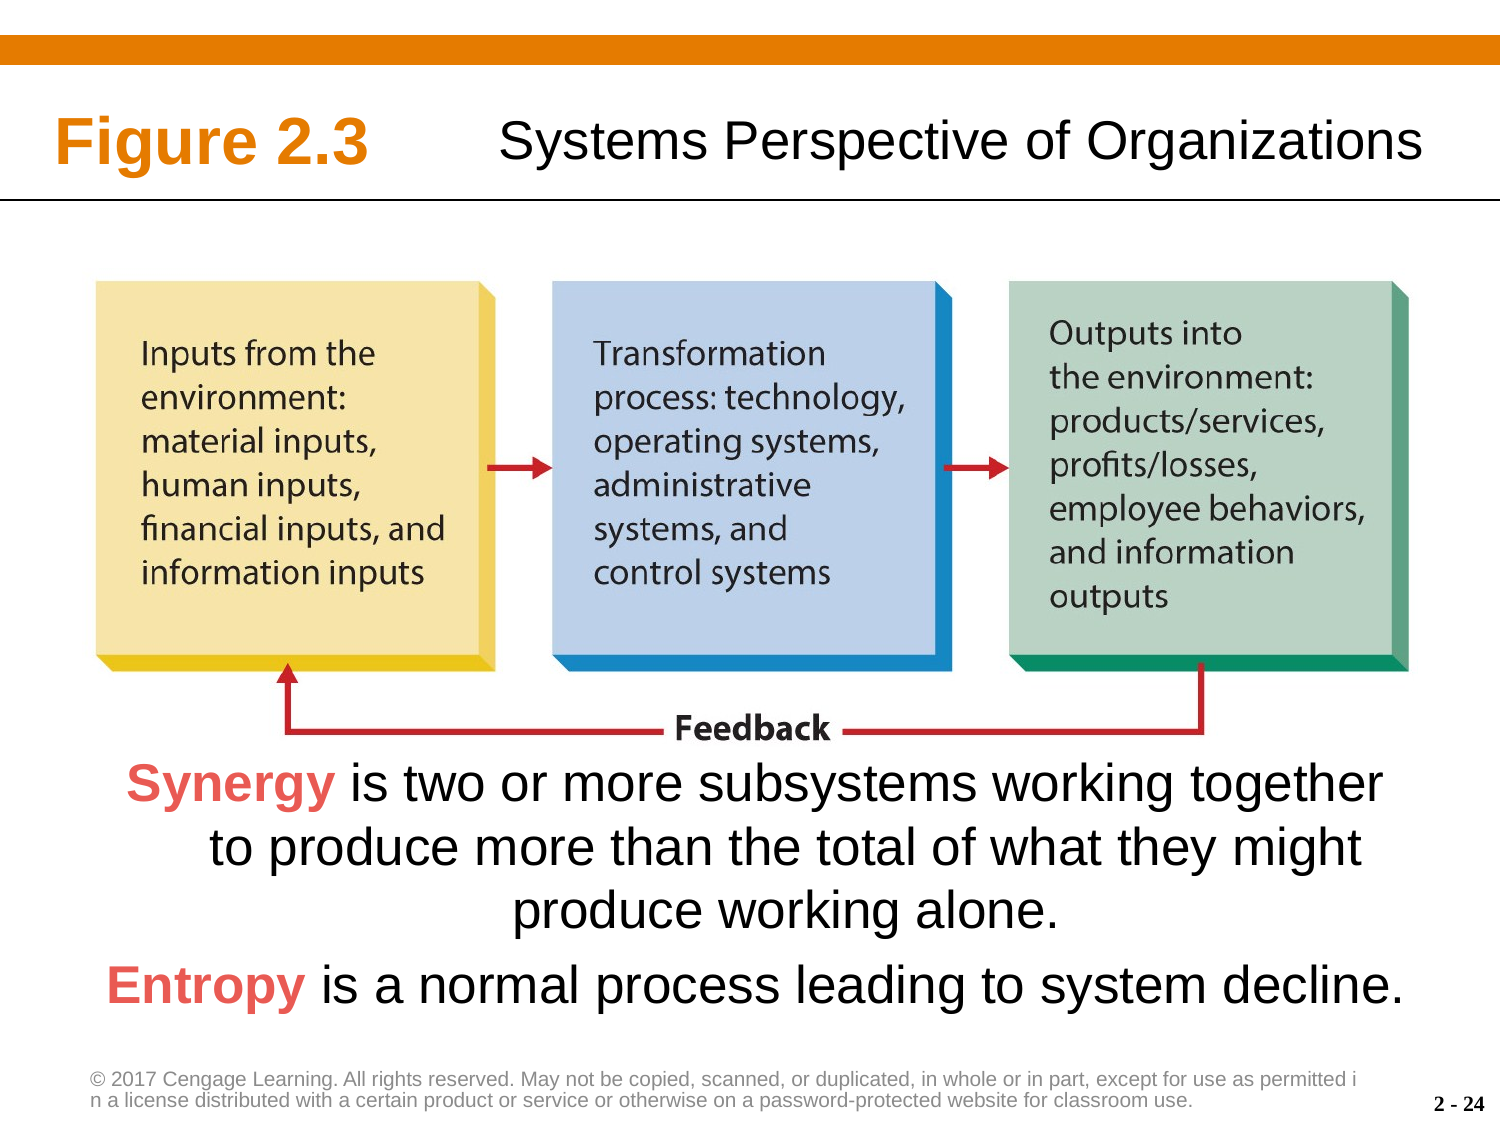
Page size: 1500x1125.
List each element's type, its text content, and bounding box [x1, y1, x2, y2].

list Synergy is two or more subsystems working together to produce more than the total of what they might produce working alone. Entropy is a normal process leading to system decline. [87, 737, 1425, 1025]
list Systems Perspective of Organizations [425, 75, 1500, 200]
picture [82, 268, 1418, 747]
footer © 2017 Cengage Learning. All rights reserved. May not be copied, scanned, or duplicated, in whole or in part, except for use as permitted in a license distributed with a certain product or service or otherwise on a password-protected website for classroom use. [75, 1037, 1375, 1120]
list Figure 2.3 [0, 75, 425, 200]
